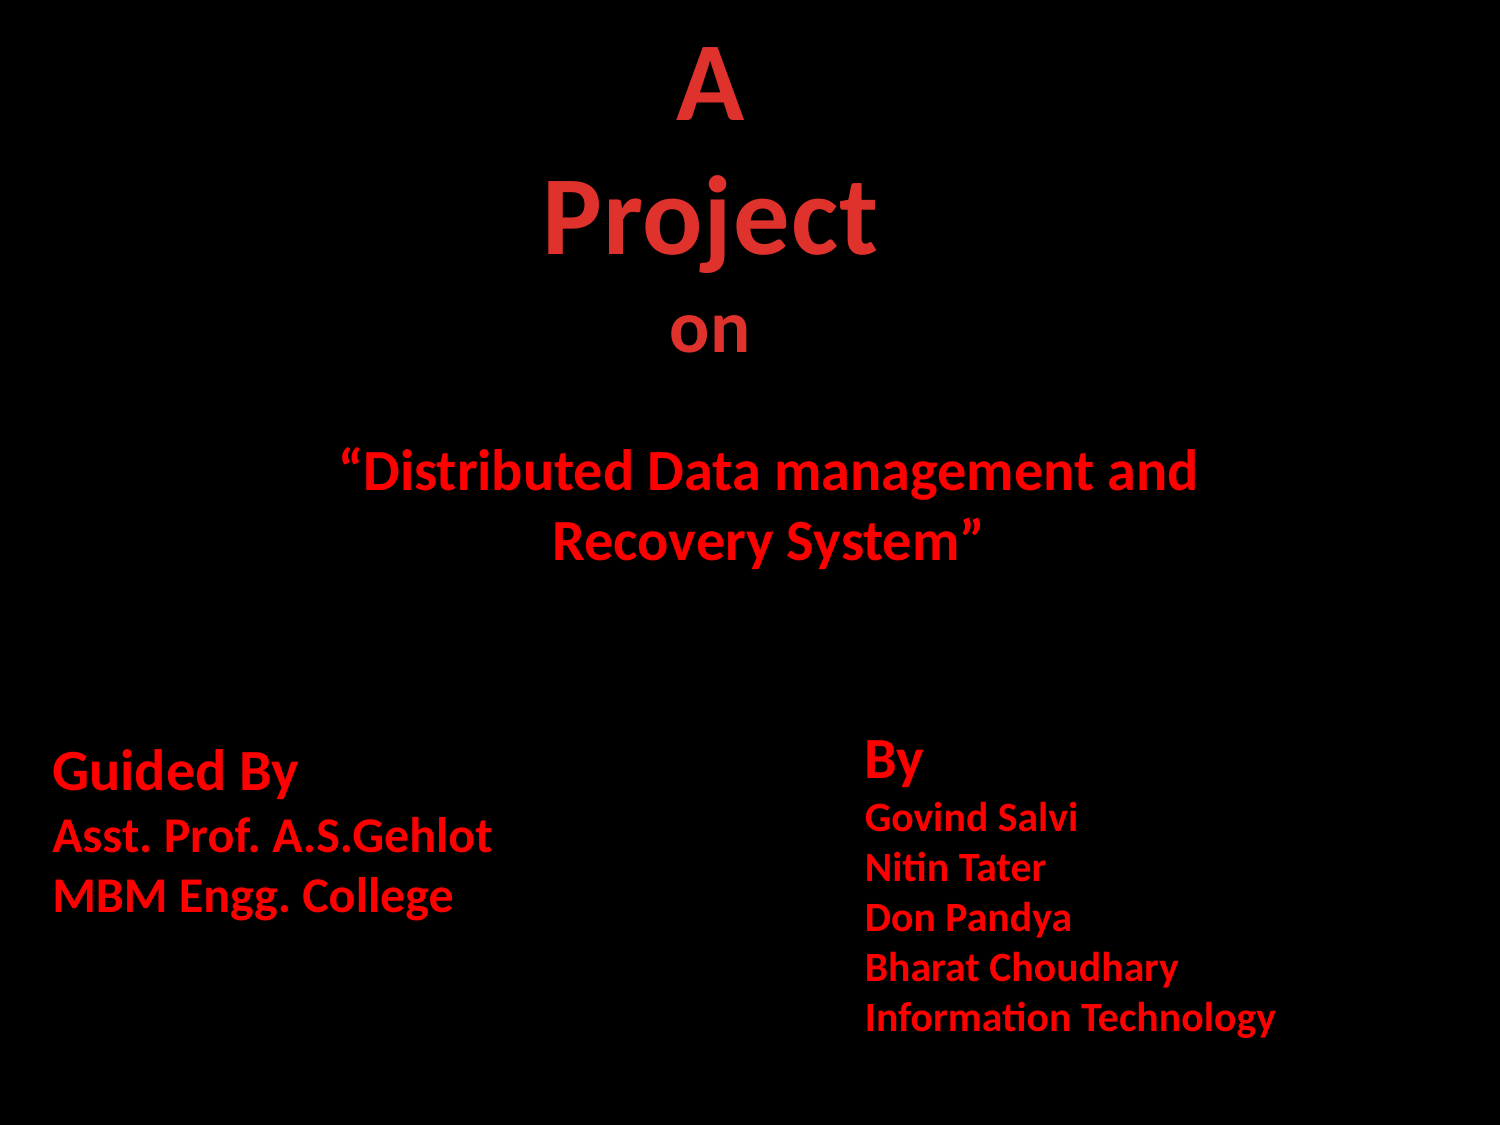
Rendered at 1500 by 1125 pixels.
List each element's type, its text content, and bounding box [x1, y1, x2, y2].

text_box “Distributed Data management and Recovery System” [287, 424, 1250, 580]
text_box By Govind Salvi Nitin Tater Don Pandya Bharat Choudhary Information Technology [849, 712, 1400, 1108]
text_box Guided By Asst. Prof. A.S.Gehlot MBM Engg. College [37, 725, 563, 990]
text_box A Project on [527, 0, 895, 375]
